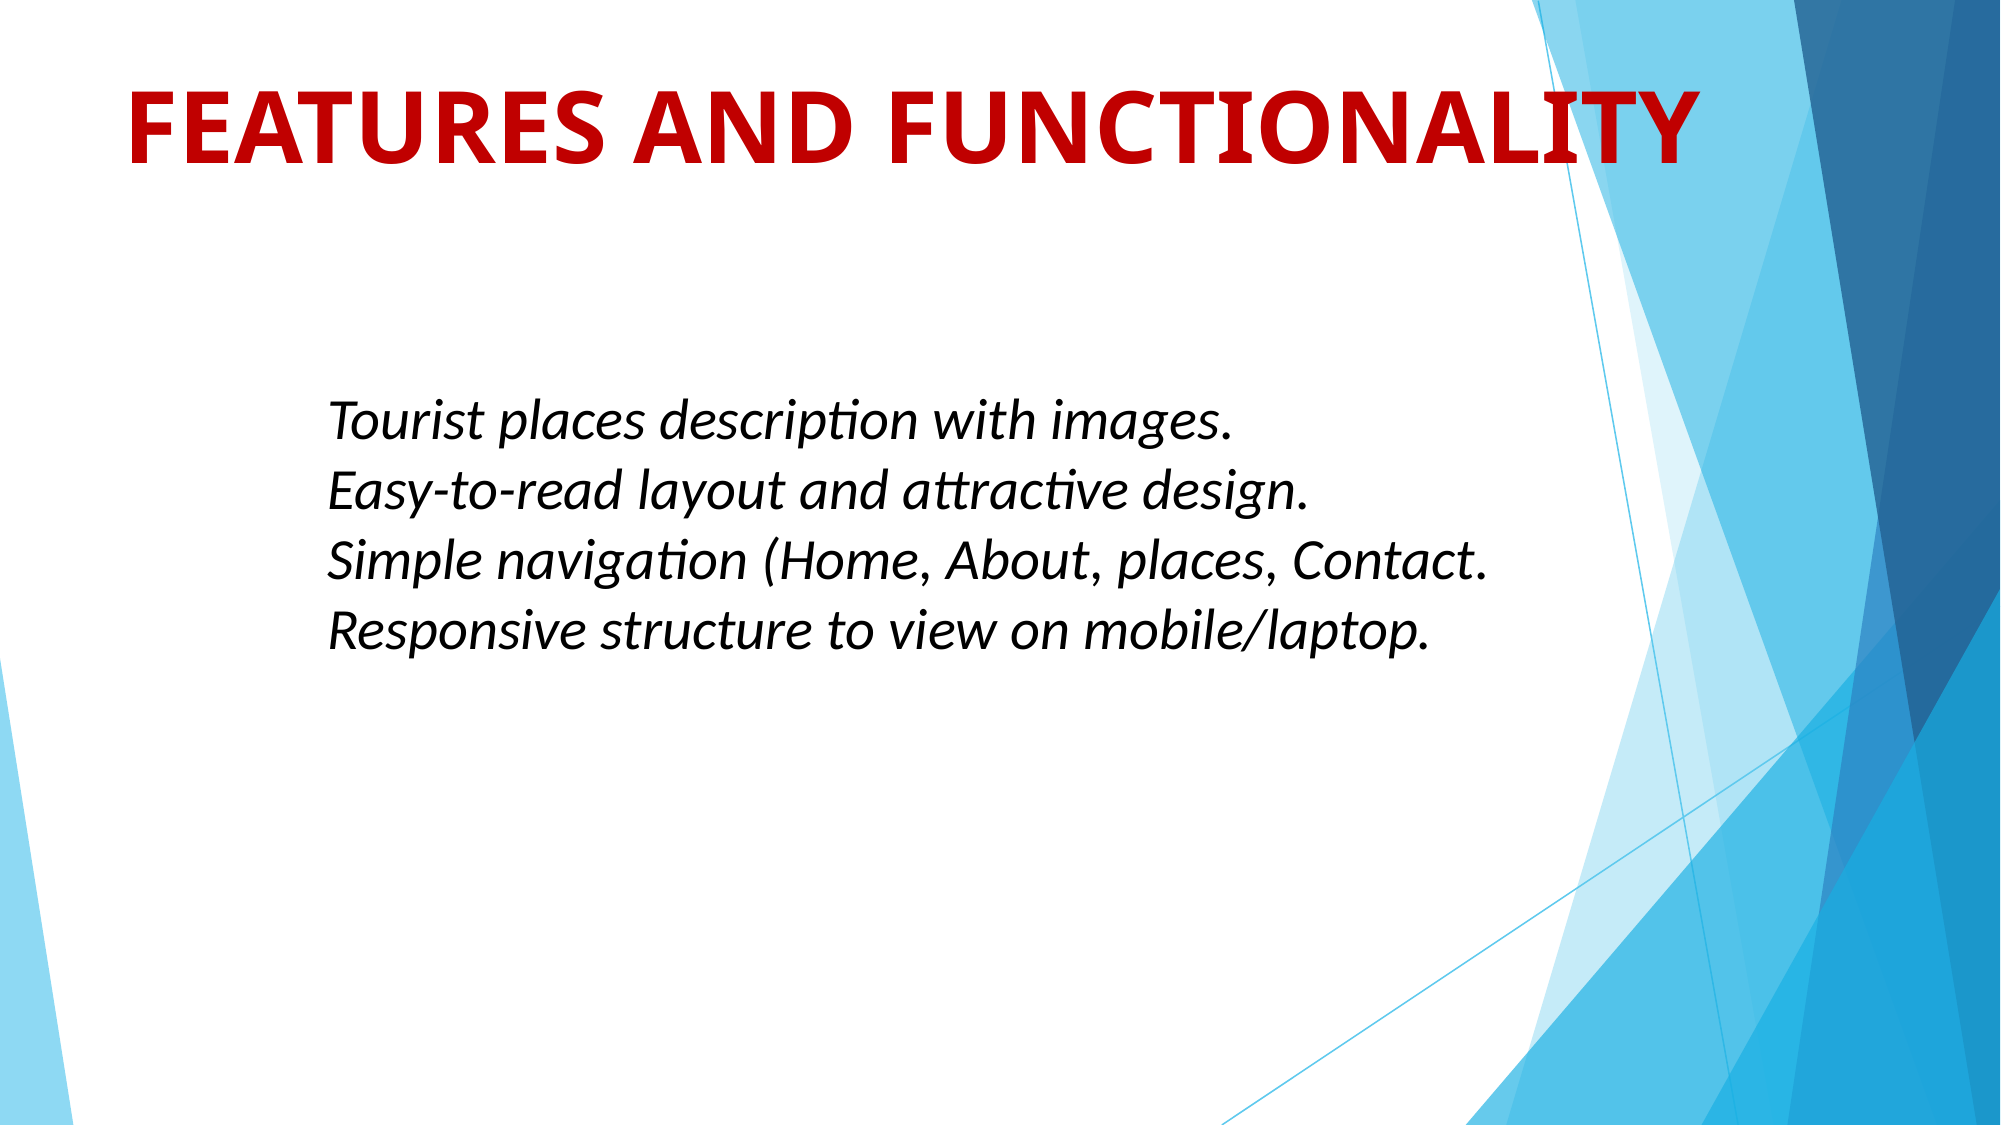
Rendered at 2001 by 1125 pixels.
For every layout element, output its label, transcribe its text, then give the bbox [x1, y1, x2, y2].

list Tourist places description with images. Easy-to-read layout and attractive design. Simple navigation (Home, About, places, Contact. Responsive structure to view on mobile/laptop. [327, 381, 2000, 664]
title FEATURES AND FUNCTIONALITY [123, 63, 1877, 188]
